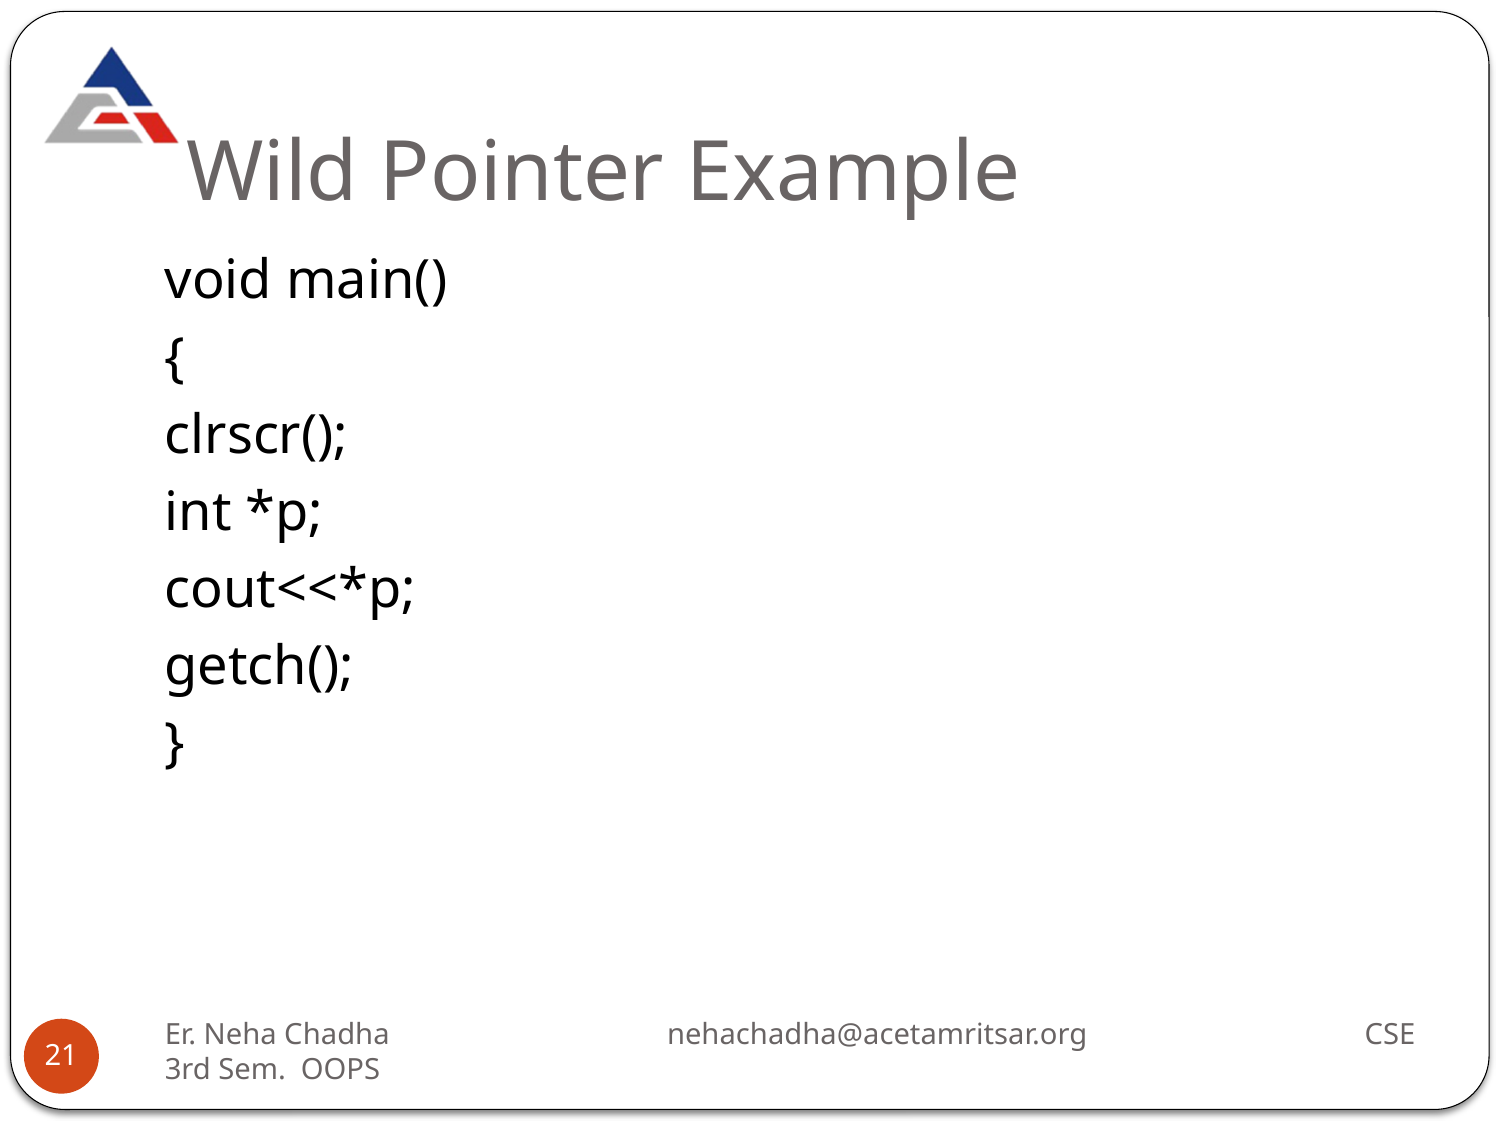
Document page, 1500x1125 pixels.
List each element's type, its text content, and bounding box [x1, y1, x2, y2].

footer Er. Neha Chadha nehachadha@acetamritsar.org CSE 3rd Sem. OOPS [150, 1012, 1447, 1088]
slide_number 21 [23, 1018, 99, 1094]
list void main() { clrscr(); int *p; cout<<*p; getch(); } [150, 237, 1425, 988]
title Wild Pointer Example [150, 45, 1425, 233]
picture [40, 43, 180, 159]
